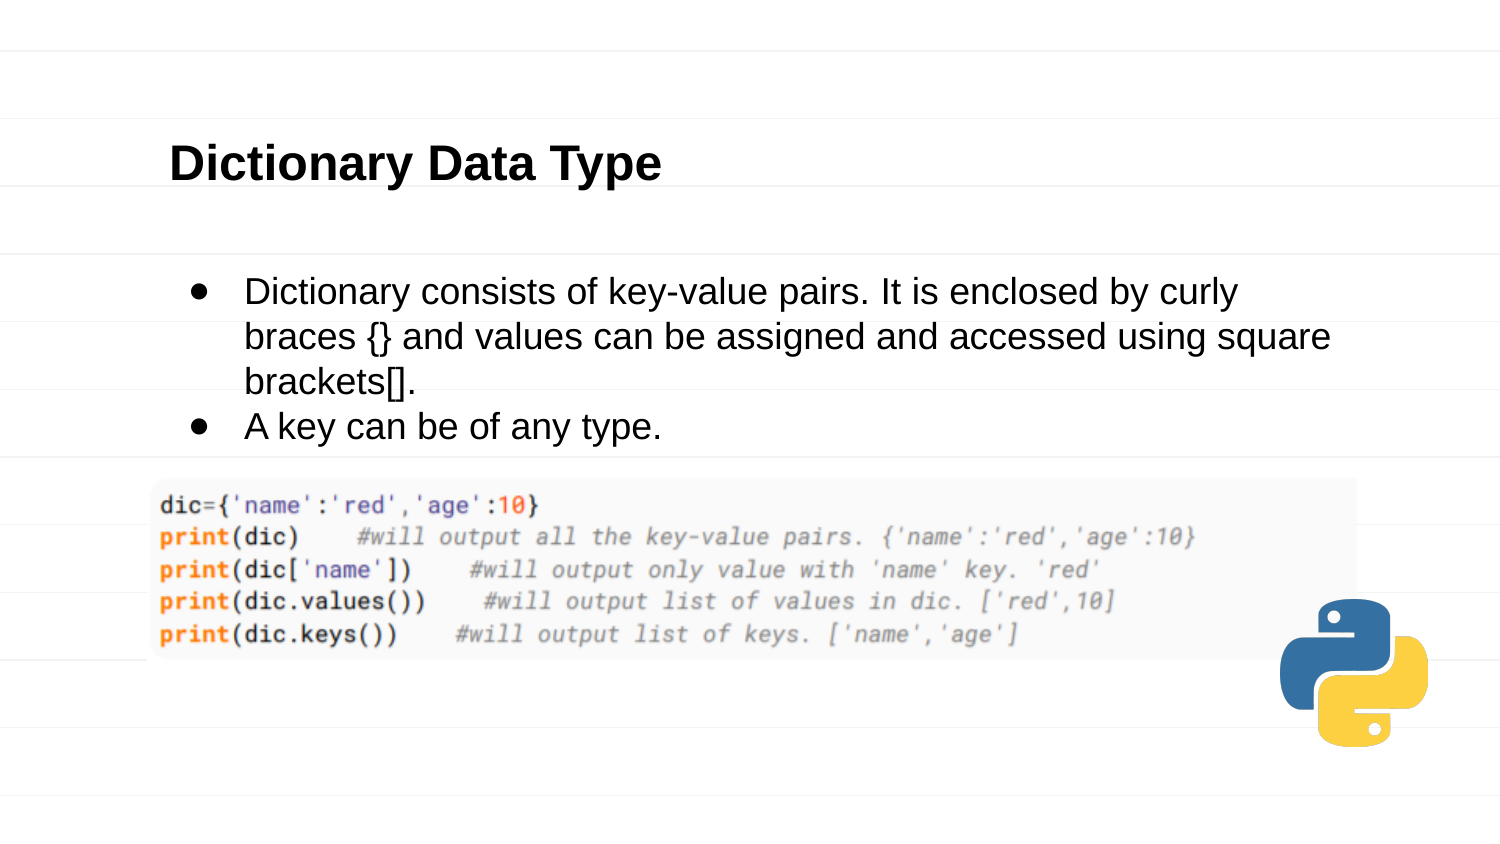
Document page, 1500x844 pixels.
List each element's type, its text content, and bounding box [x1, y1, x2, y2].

subtitle Dictionary consists of key-value pairs. It is enclosed by curly braces {} and values can be assigned and accessed using square brackets[]. A key can be of any type. [154, 252, 1370, 324]
picture [147, 477, 1428, 748]
title Dictionary Data Type [154, 84, 1351, 205]
